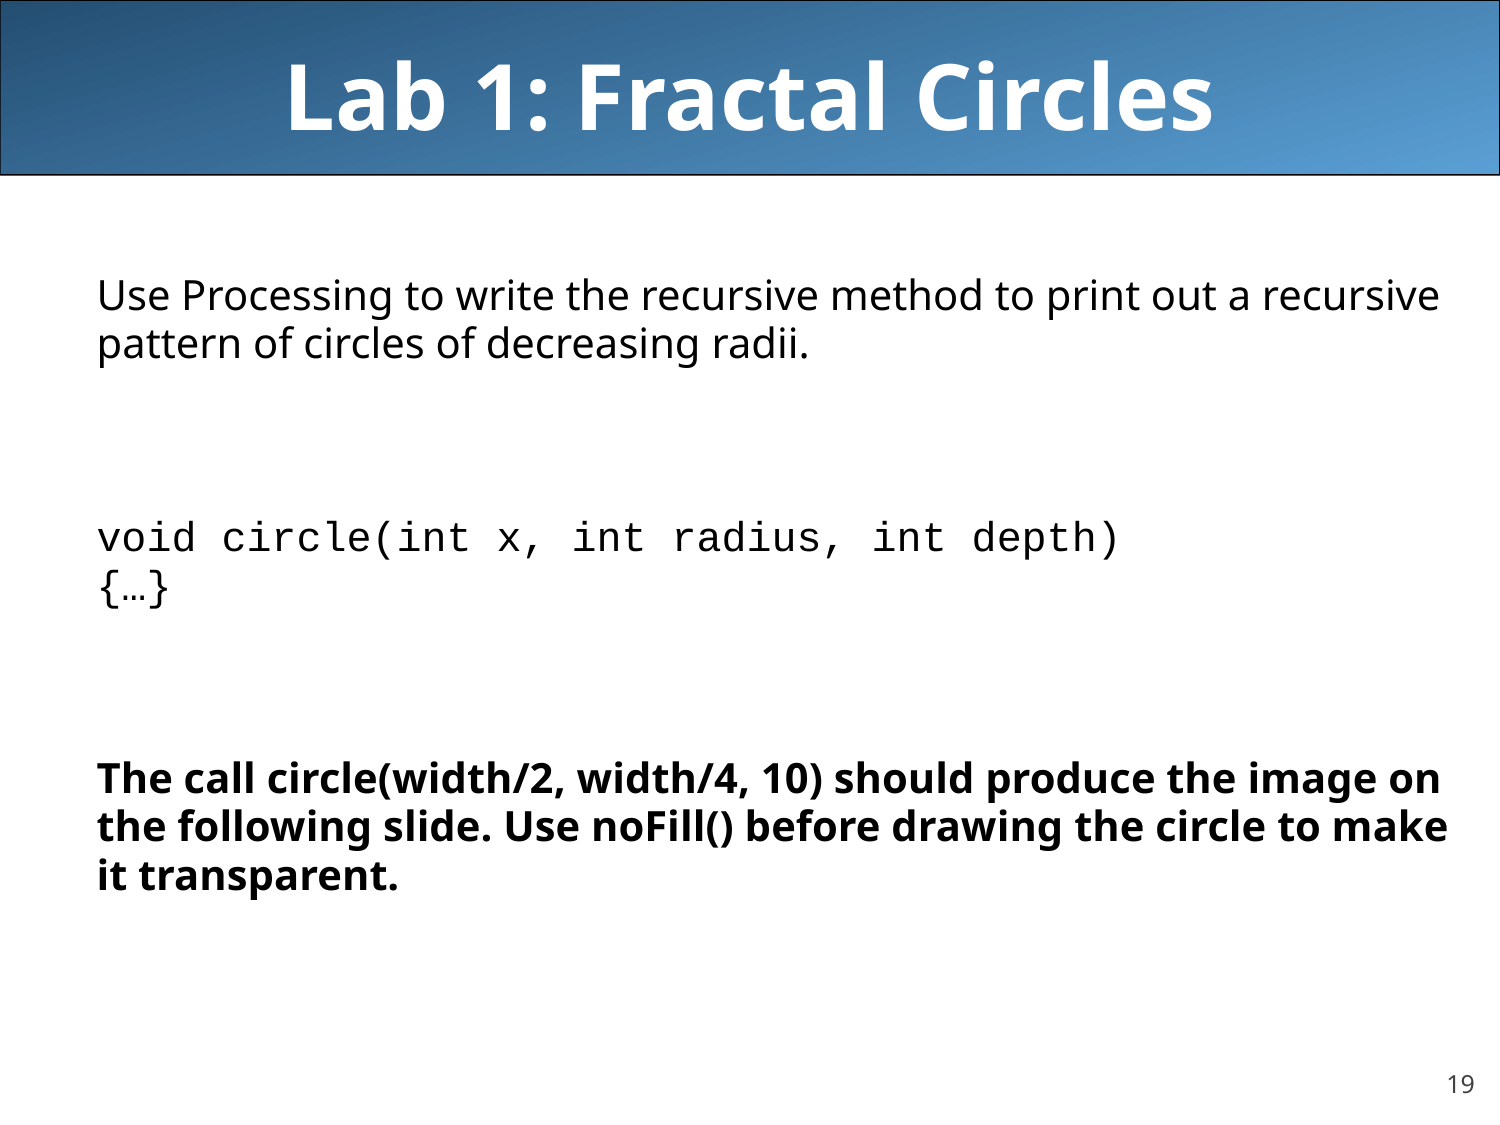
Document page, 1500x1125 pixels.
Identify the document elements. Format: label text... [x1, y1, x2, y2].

list Use Processing to write the recursive method to print out a recursive pattern of circles of decreasing radii. void circle(int x, int radius, int depth) {…} The call circle(width/2, width/4, 10) should produce the image on the following slide. Use noFill() before drawing the circle to make it transparent. [24, 212, 1500, 1063]
title Lab 1: Fractal Circles [75, 0, 1425, 188]
